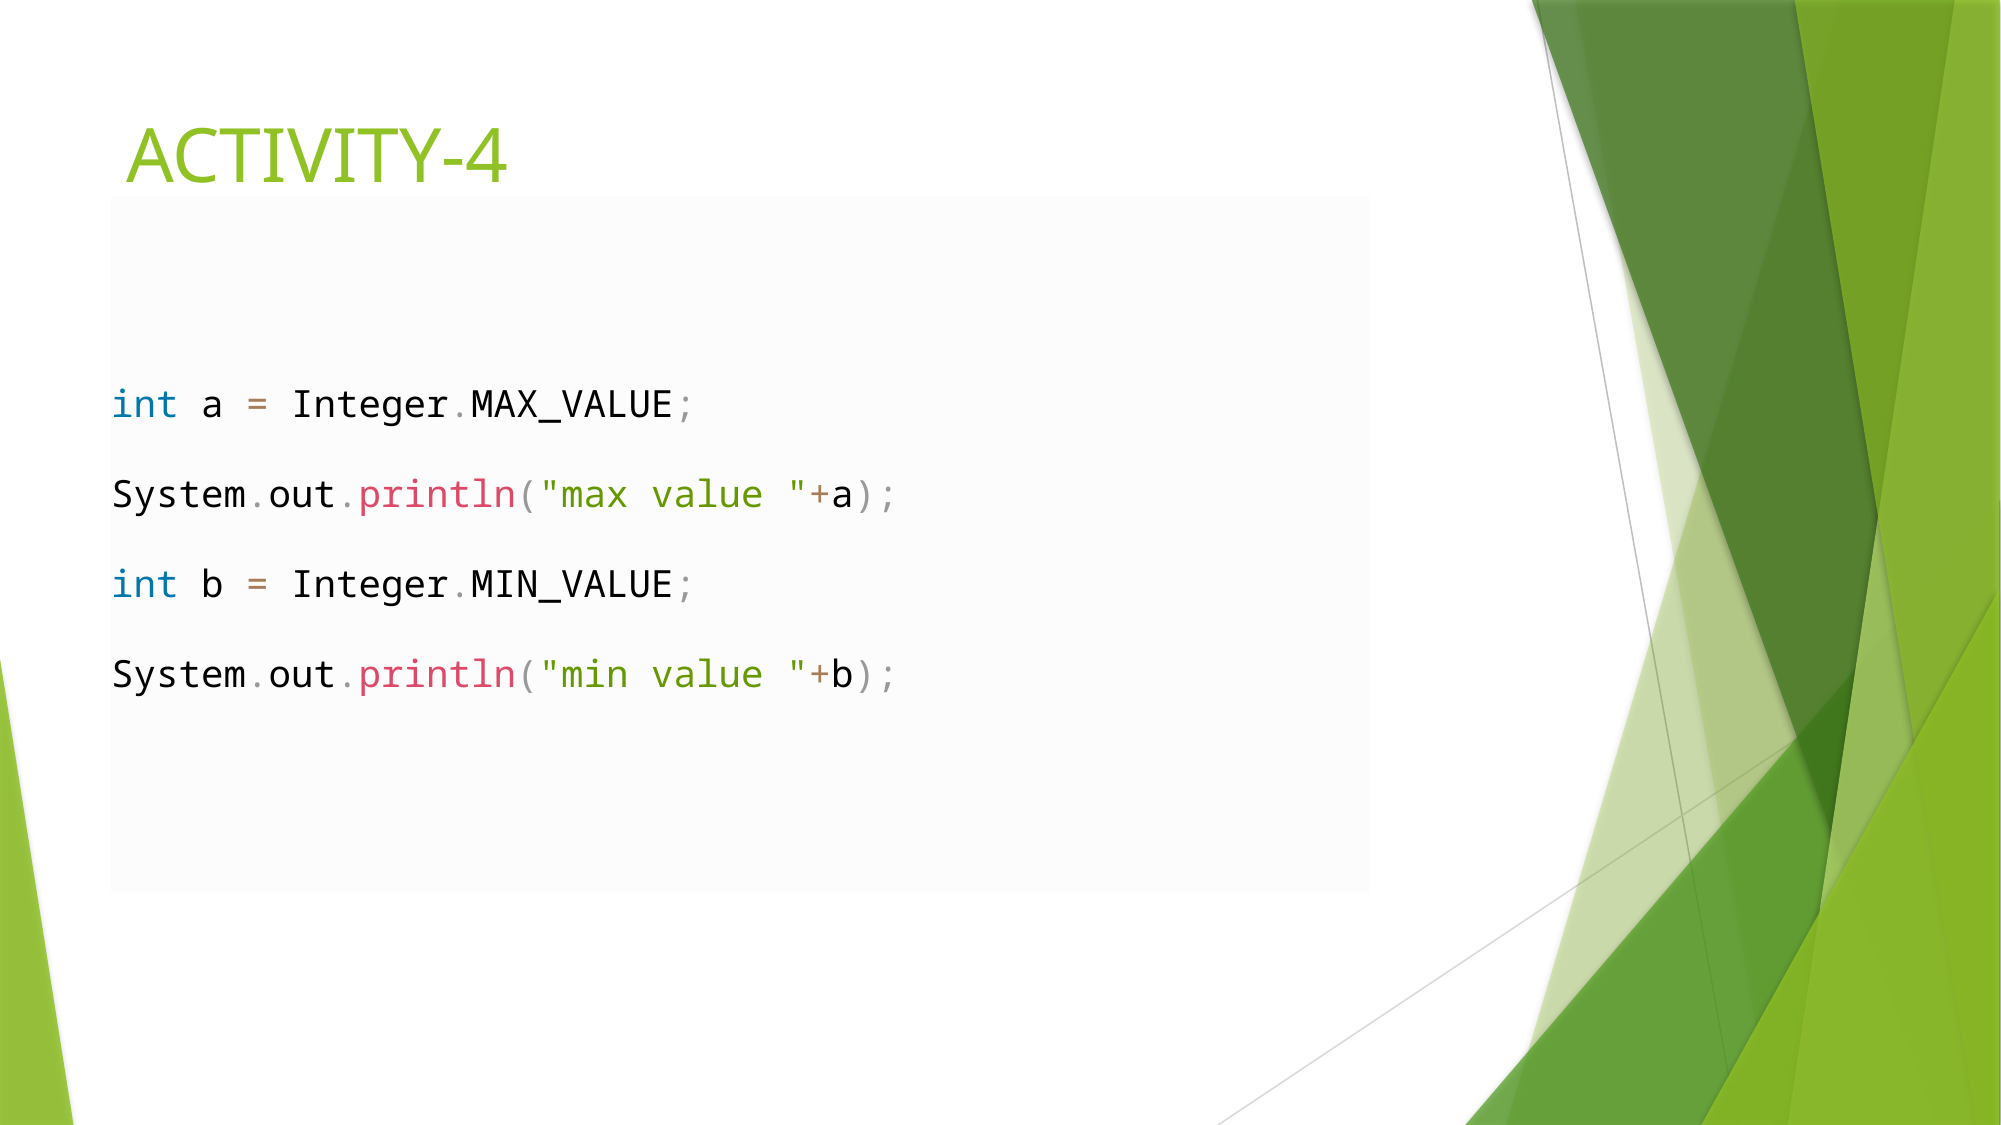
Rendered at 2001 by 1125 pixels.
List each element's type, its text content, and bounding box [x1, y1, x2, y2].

title ACTIVITY-4 [111, 99, 1522, 317]
list int a = Integer.MAX_VALUE; System.out.println("max value "+a); int b = Integer.MIN_VALUE; System.out.println("min value "+b); [111, 196, 1370, 893]
